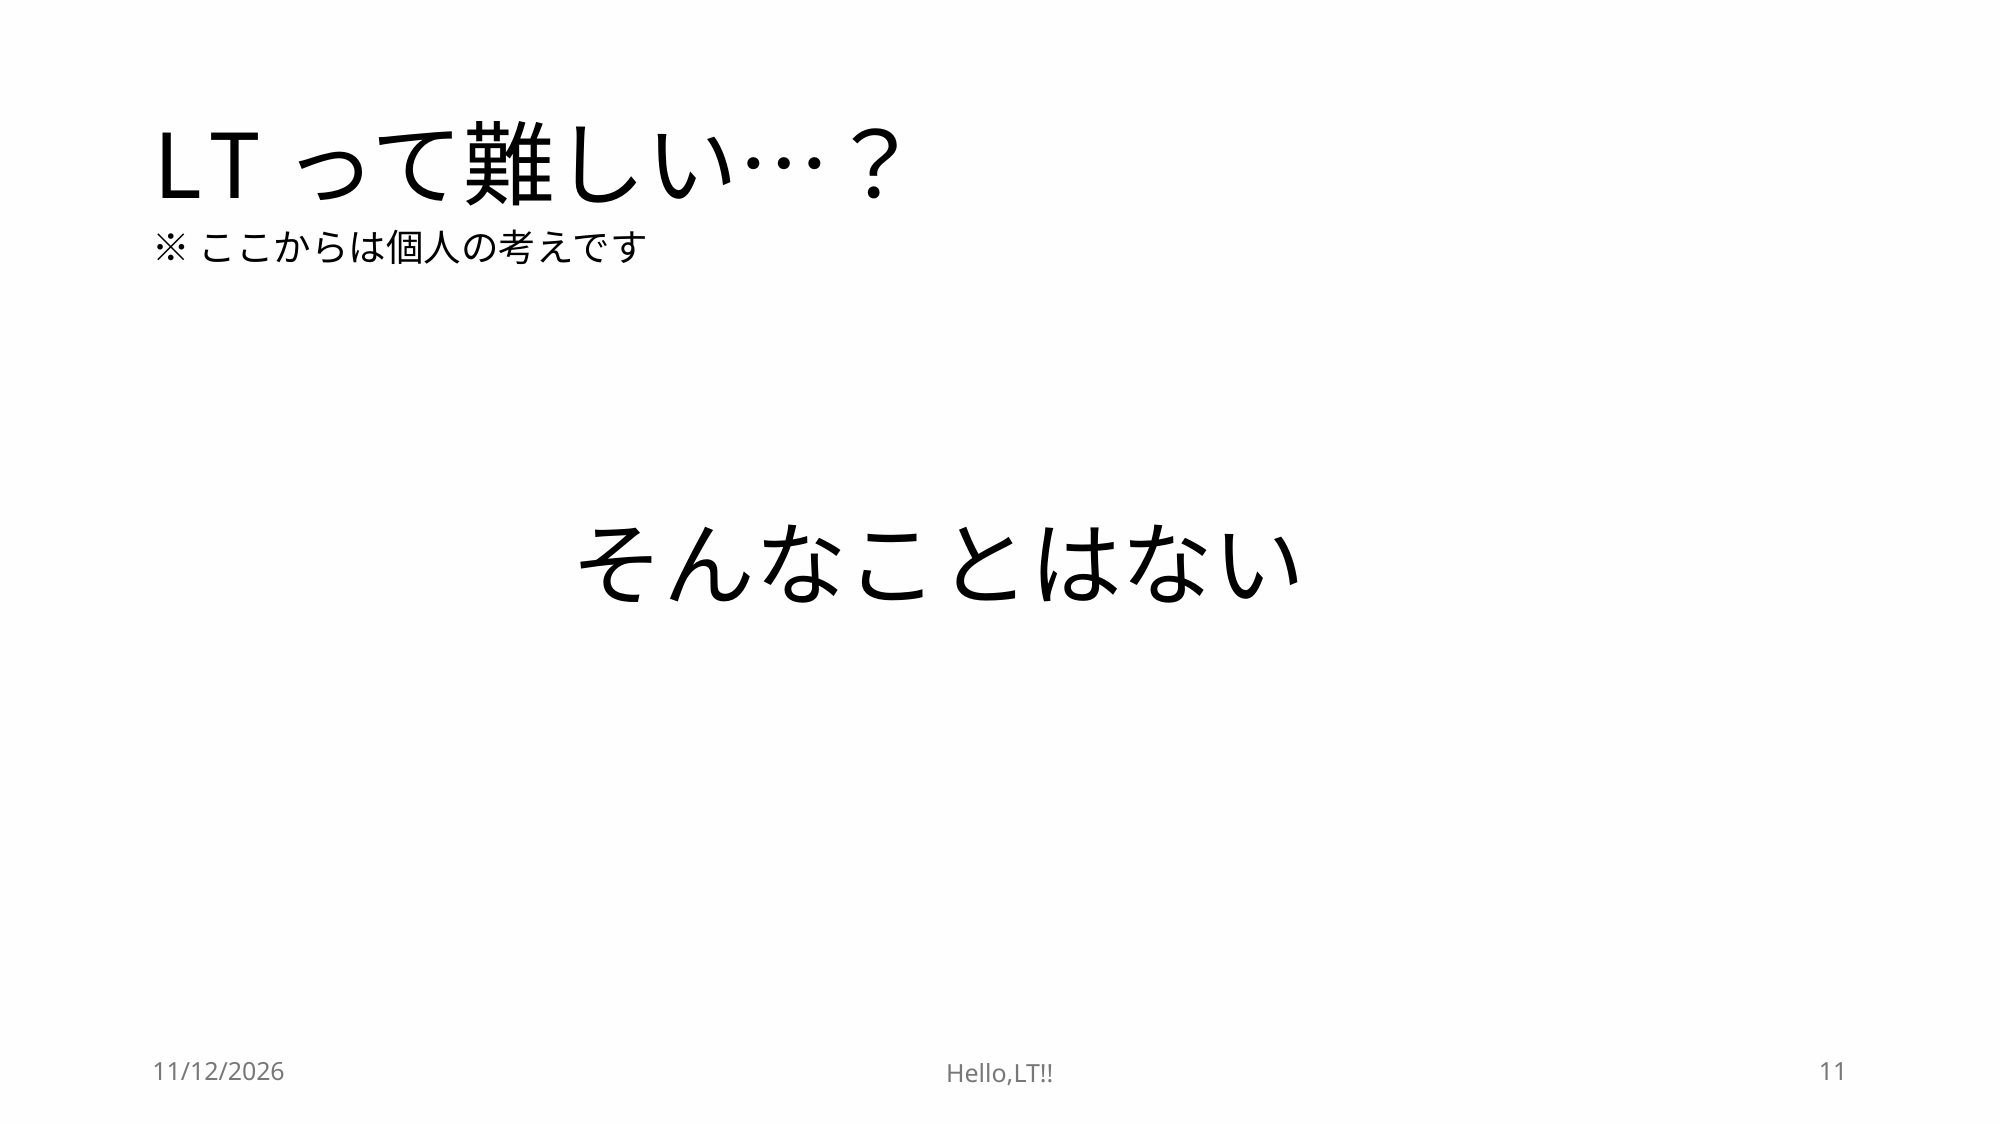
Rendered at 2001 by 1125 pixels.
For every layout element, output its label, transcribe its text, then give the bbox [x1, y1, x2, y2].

slide_number 11 [1412, 1042, 1863, 1103]
footer Hello,LT!! [662, 1042, 1338, 1103]
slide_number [137, 1042, 588, 1103]
text_box そんなことはない [556, 499, 1443, 624]
text_box ※ここからは個人の考えです [137, 216, 1024, 277]
title LTって難しい…？ [137, 59, 1863, 278]
